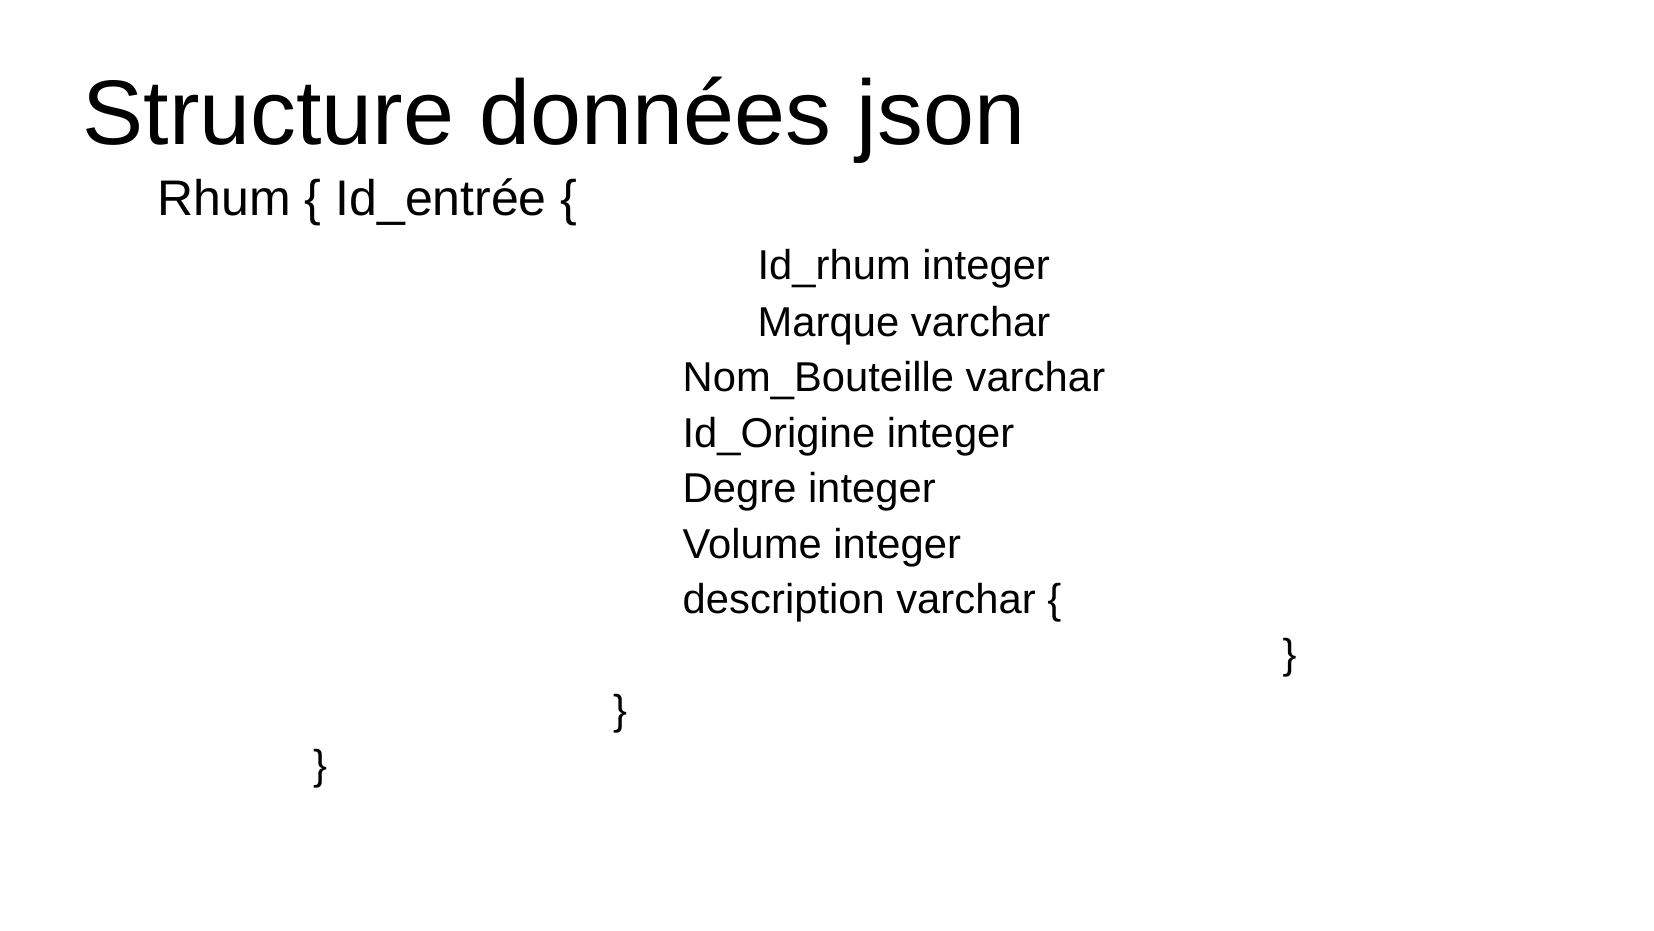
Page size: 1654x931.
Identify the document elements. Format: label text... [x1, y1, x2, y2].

subtitle Rhum { Id_entrée { Id_rhum integer Marque varchar Nom_Bouteille varchar Id_Origine integer Degre integer Volume integer description varchar { } } } [82, 171, 1571, 931]
title Structure données json [82, 37, 1571, 171]
